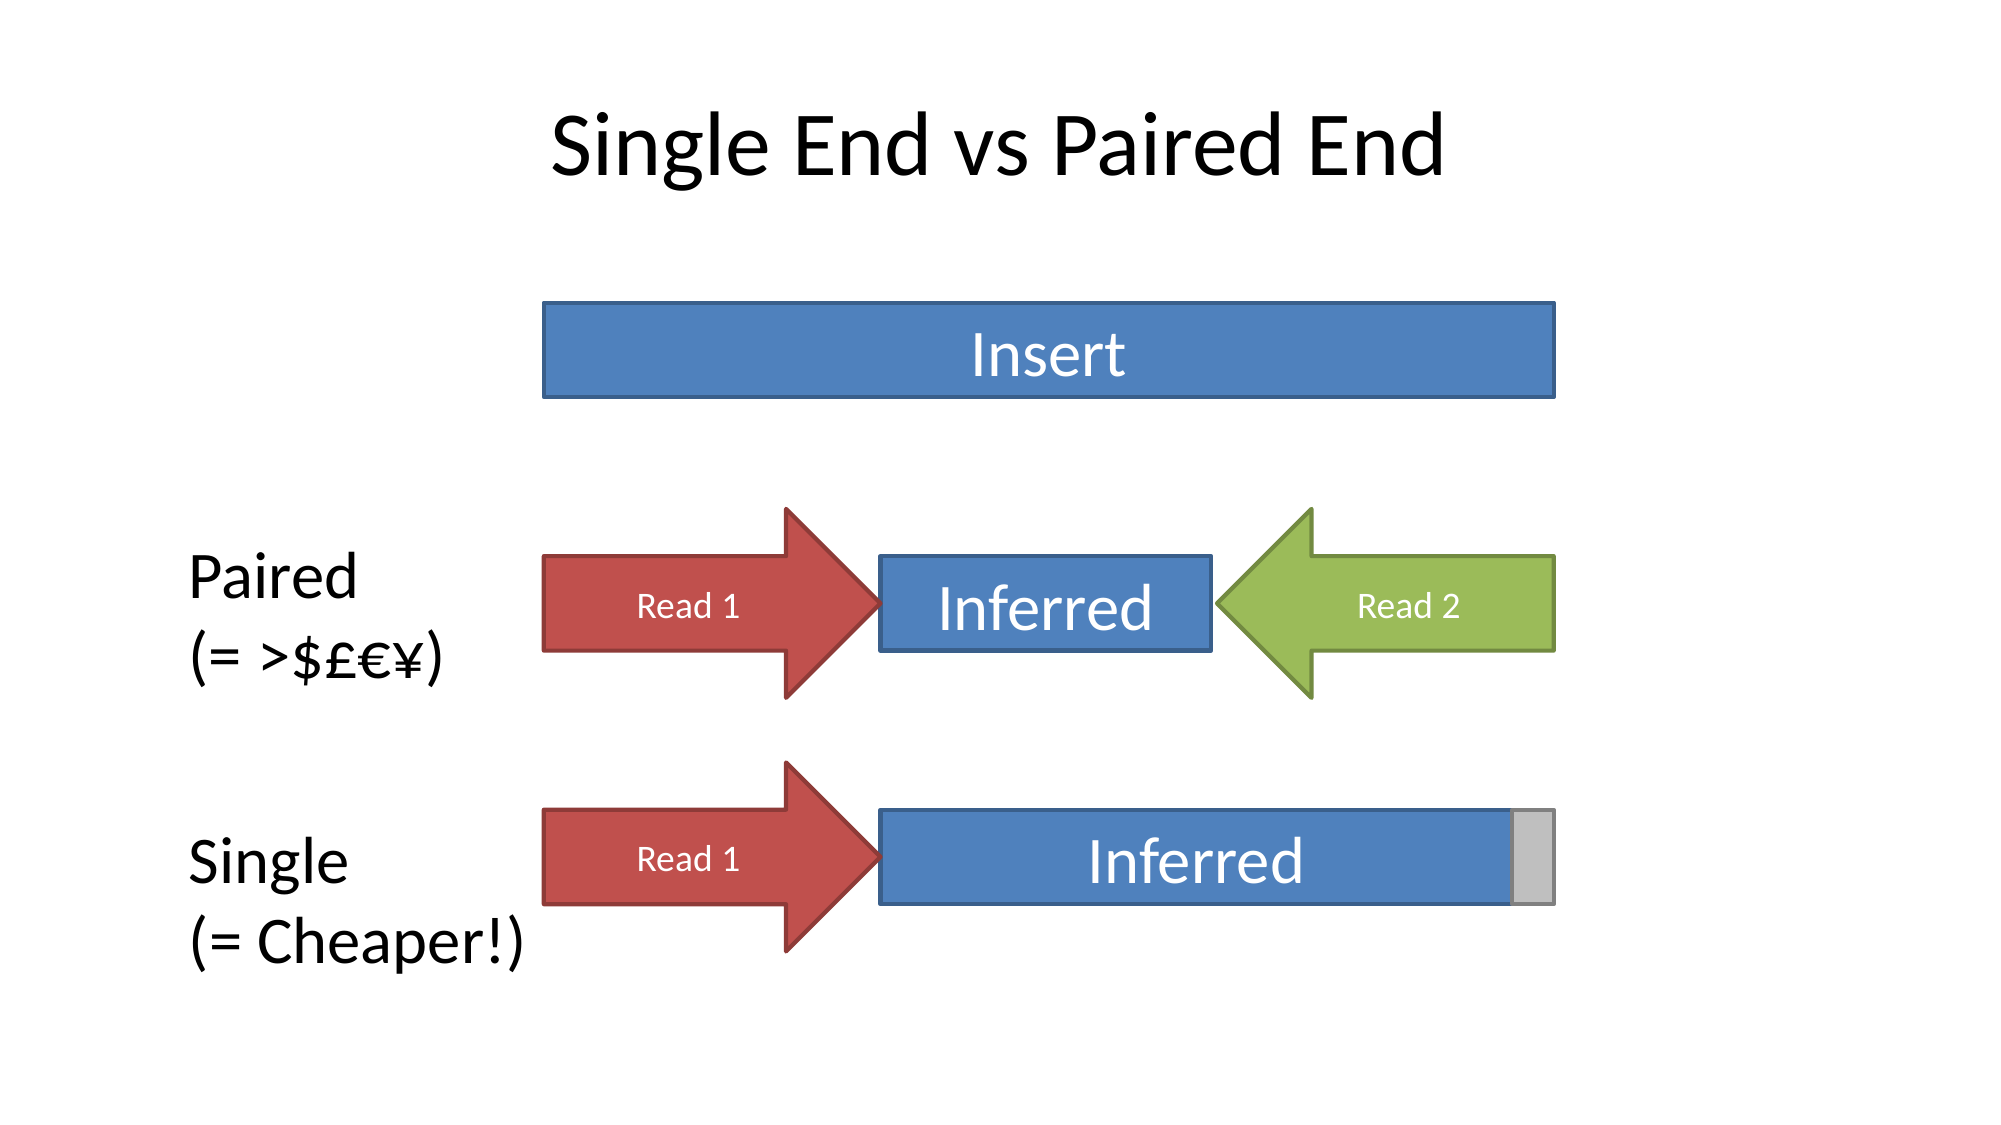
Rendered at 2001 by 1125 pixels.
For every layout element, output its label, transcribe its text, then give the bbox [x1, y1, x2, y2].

text_box [1517, 808, 1556, 906]
title Single End vs Paired End [99, 45, 1900, 233]
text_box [171, 762, 1513, 987]
text_box Insert [542, 301, 1556, 399]
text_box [171, 508, 1555, 702]
